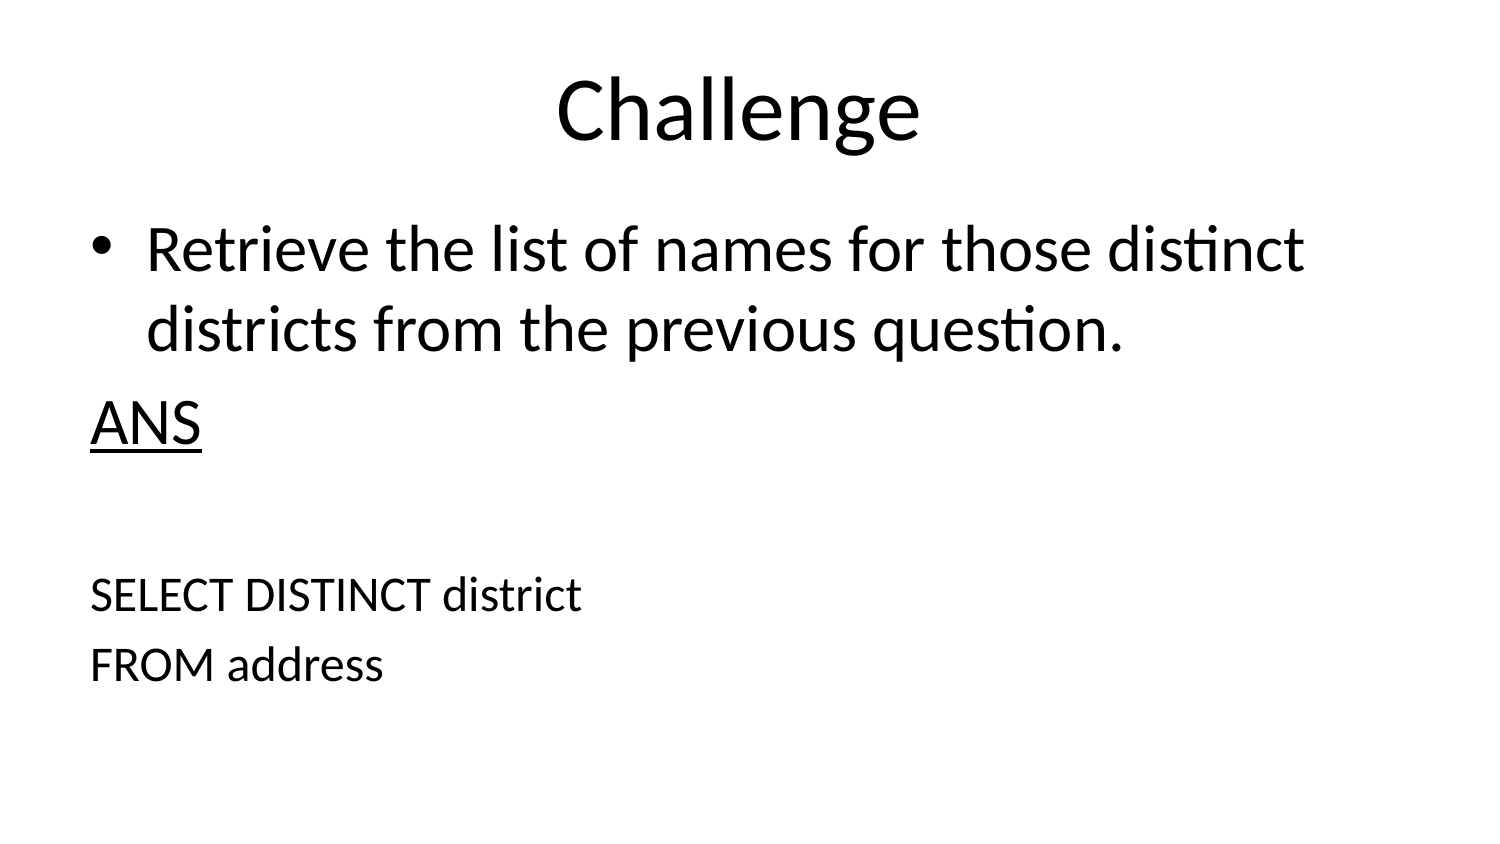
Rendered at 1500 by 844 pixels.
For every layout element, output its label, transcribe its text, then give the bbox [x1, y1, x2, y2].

list Retrieve the list of names for those distinct districts from the previous question. ANS SELECT DISTINCT district FROM address [75, 196, 1425, 754]
title Challenge [75, 33, 1425, 175]
